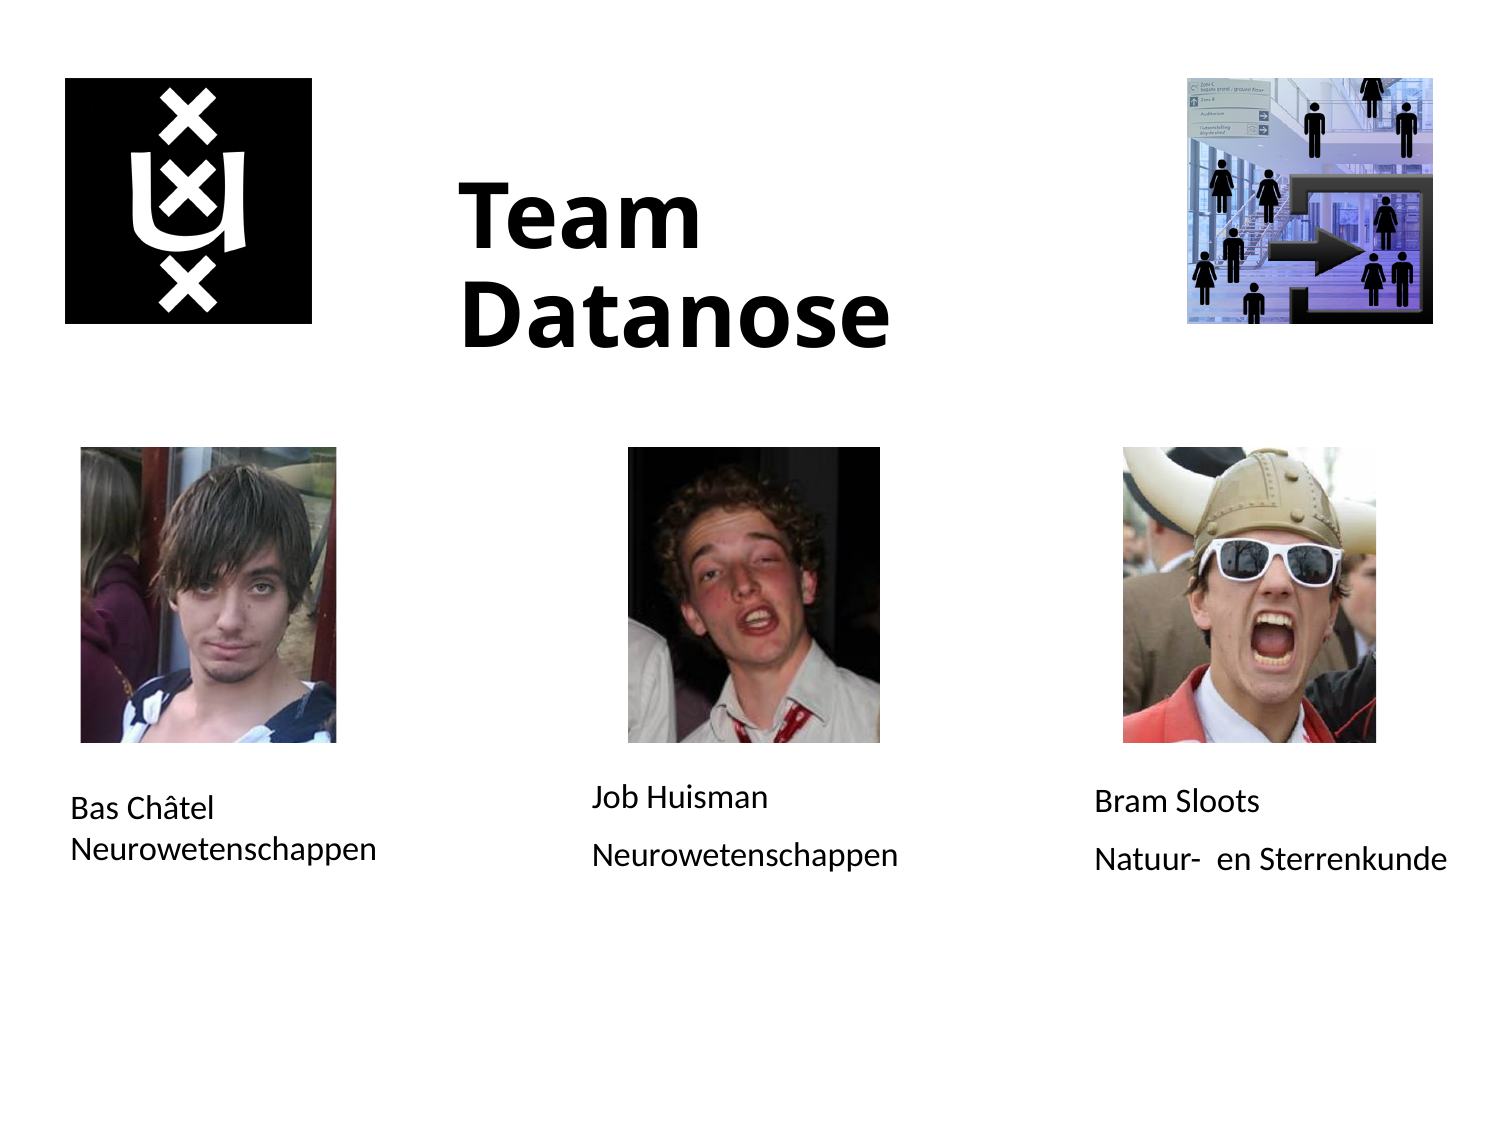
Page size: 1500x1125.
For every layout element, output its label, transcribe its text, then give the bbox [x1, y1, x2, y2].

text_box Job Huisman Neurowetenschappen [580, 773, 952, 906]
picture [628, 447, 880, 743]
text_box Bas Châtel Neurowetenschappen [55, 777, 408, 875]
picture [1121, 447, 1377, 743]
picture [1187, 78, 1433, 324]
picture [65, 78, 312, 324]
title Team Datanose [442, 186, 1051, 350]
picture [80, 447, 337, 743]
text_box Bram Sloots Natuur- en Sterrenkunde [1083, 777, 1500, 906]
